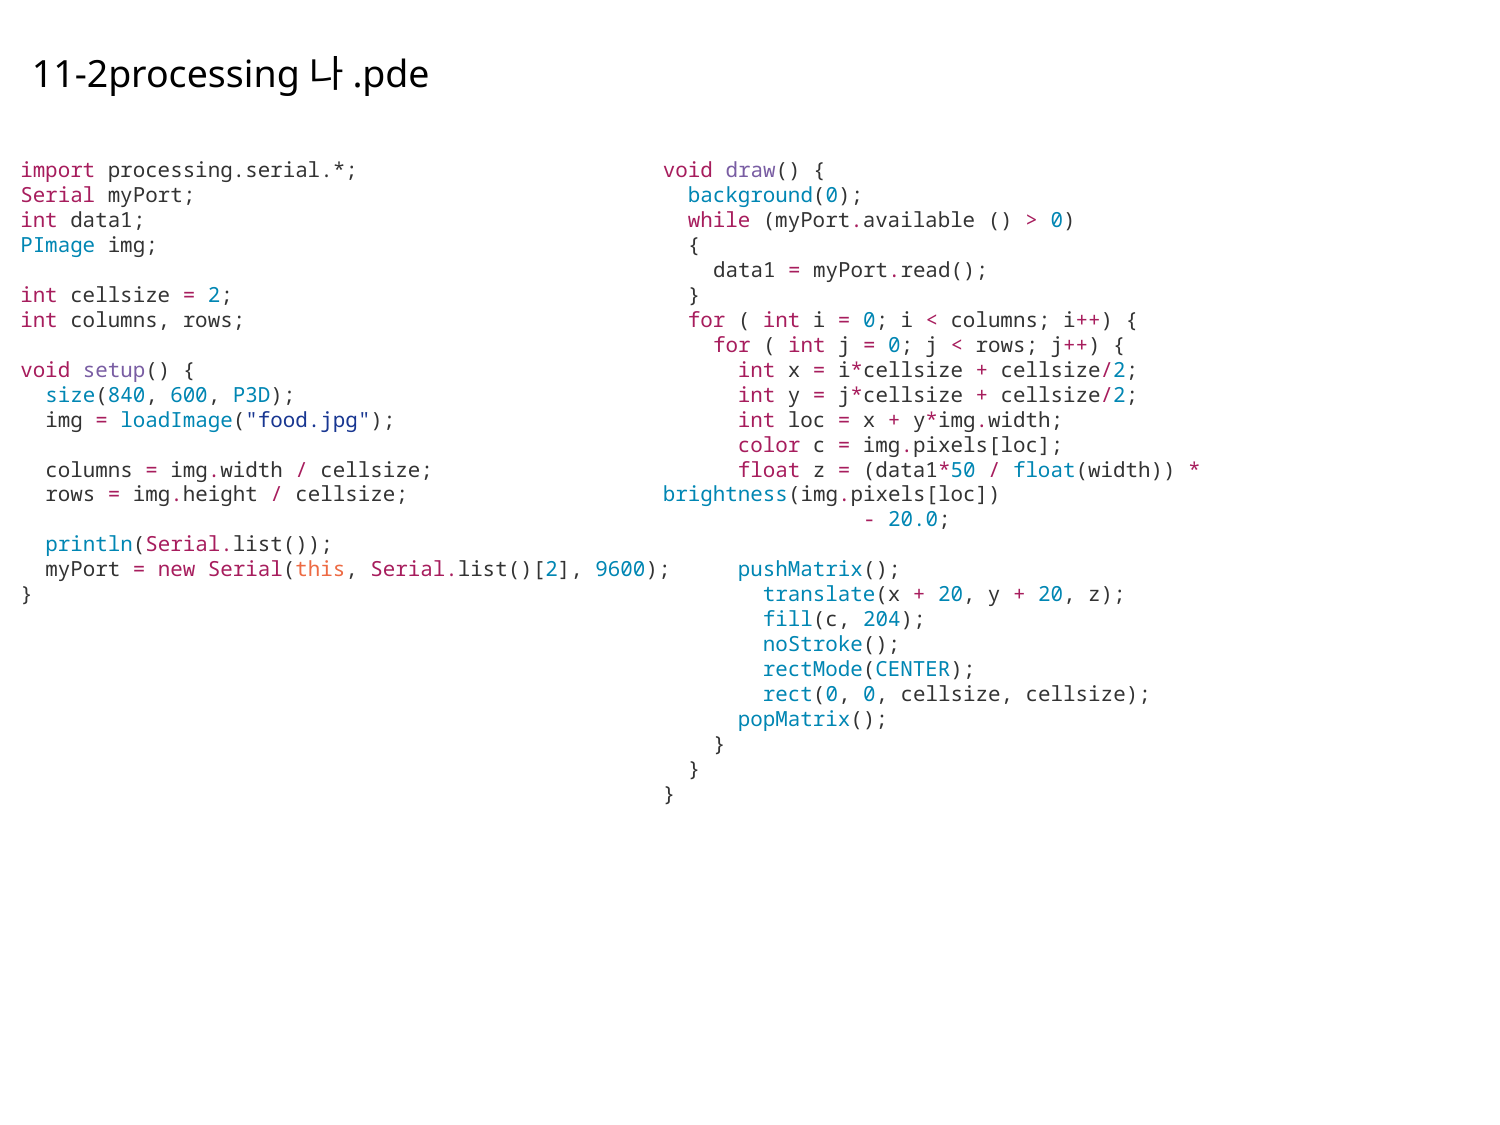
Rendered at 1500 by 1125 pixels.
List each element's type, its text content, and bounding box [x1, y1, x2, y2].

text_box void draw() { background(0); while (myPort.available () > 0) { data1 = myPort.read(); } for ( int i = 0; i < columns; i++) { for ( int j = 0; j < rows; j++) { int x = i*cellsize + cellsize/2; int y = j*cellsize + cellsize/2; int loc = x + y*img.width; color c = img.pixels[loc]; float z = (data1*50 / float(width)) * brightness(img.pixels[loc]) - 20.0; pushMatrix(); translate(x + 20, y + 20, z); fill(c, 204); noStroke(); rectMode(CENTER); rect(0, 0, cellsize, cellsize); popMatrix(); } } } [648, 148, 1500, 814]
text_box import processing.serial.*; Serial myPort; int data1; PImage img; int cellsize = 2; int columns, rows; void setup() { size(840, 600, P3D); img = loadImage("food.jpg"); columns = img.width / cellsize; rows = img.height / cellsize; println(Serial.list()); myPort = new Serial(this, Serial.list()[2], 9600); } [5, 148, 648, 614]
text_box 11-2processing나.pde [17, 42, 445, 103]
